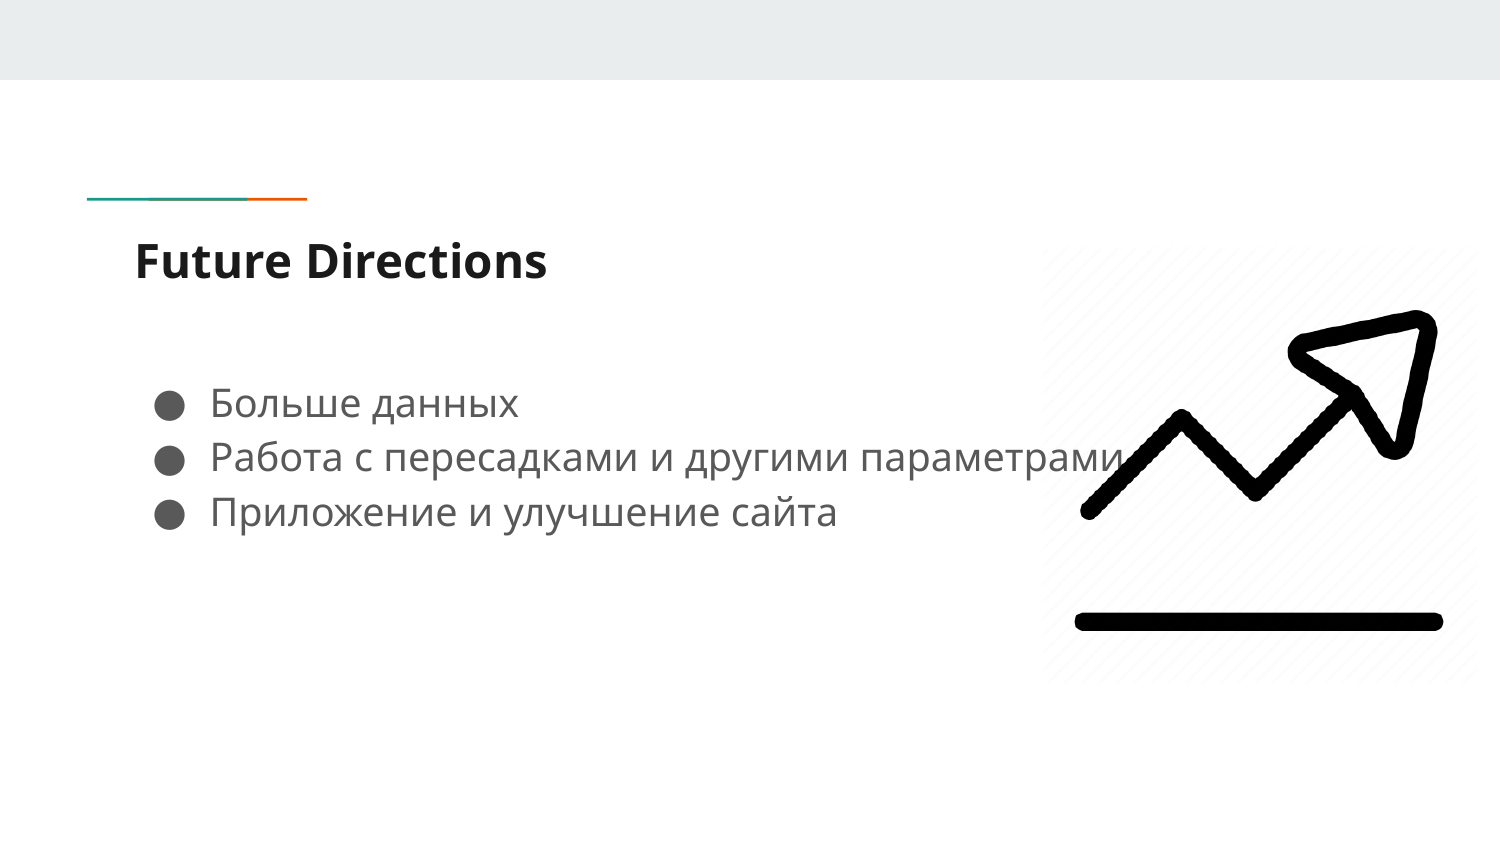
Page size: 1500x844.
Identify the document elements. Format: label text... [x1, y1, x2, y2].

list Больше данных Работа с пересадками и другими параметрами Приложение и улучшение сайта [119, 341, 1381, 712]
picture [1036, 242, 1480, 686]
title Future Directions [119, 216, 1381, 305]
